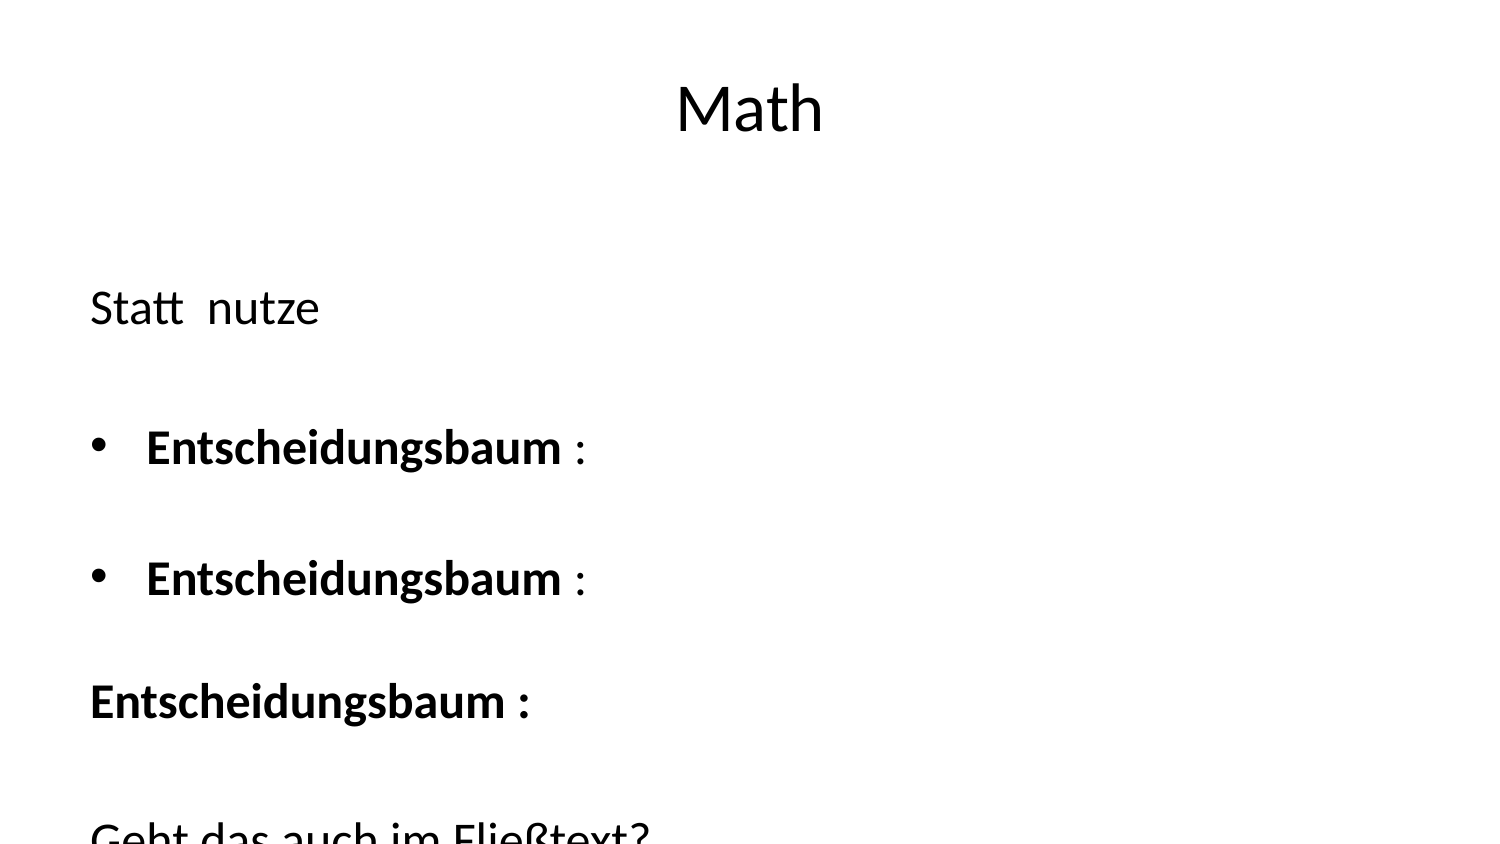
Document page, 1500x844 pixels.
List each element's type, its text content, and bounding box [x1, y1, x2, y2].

title Math [75, 33, 1425, 175]
